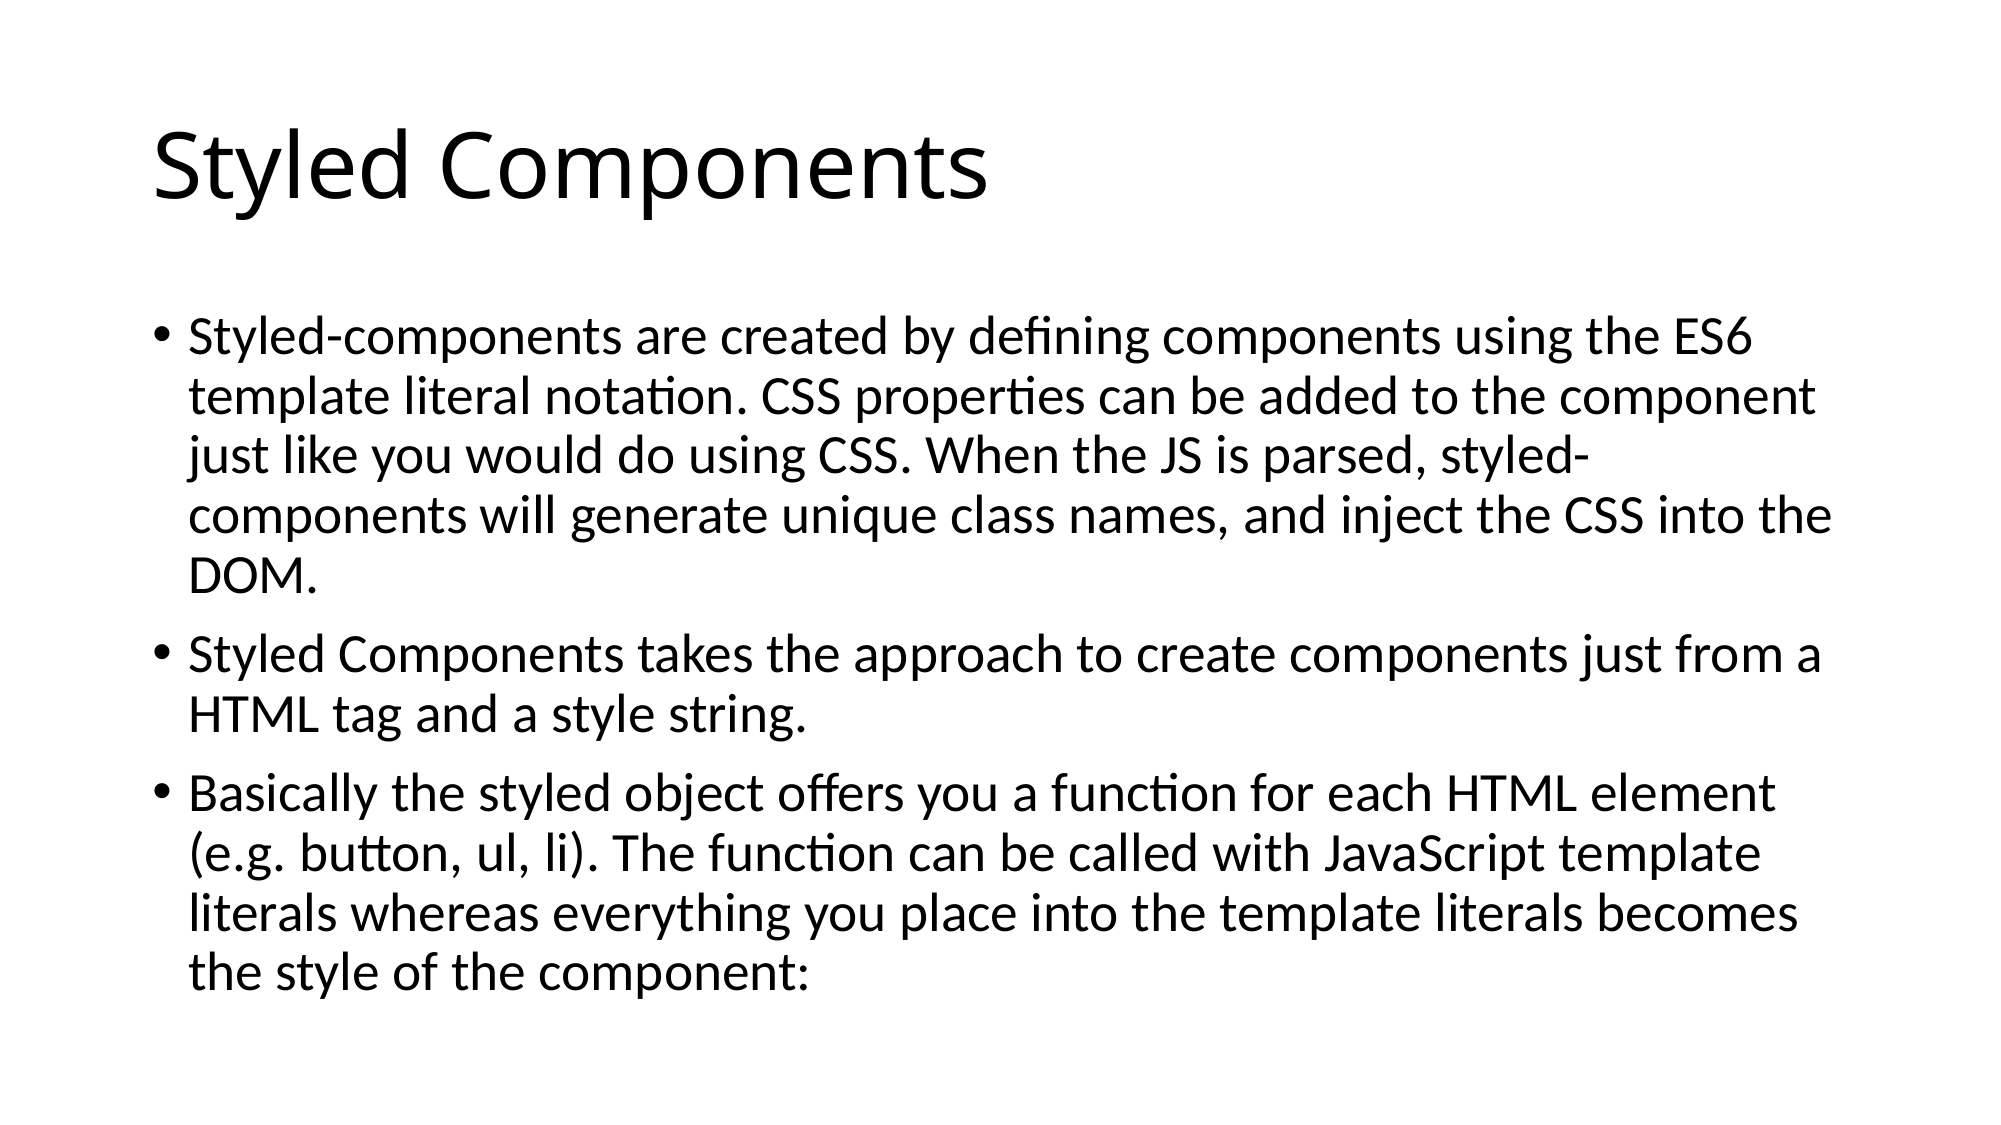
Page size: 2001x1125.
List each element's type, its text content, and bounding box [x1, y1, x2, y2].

list Styled-components are created by defining components using the ES6 template literal notation. CSS properties can be added to the component just like you would do using CSS. When the JS is parsed, styled-components will generate unique class names, and inject the CSS into the DOM. Styled Components takes the approach to create components just from a HTML tag and a style string. Basically the styled object offers you a function for each HTML element (e.g. button, ul, li). The function can be called with JavaScript template literals whereas everything you place into the template literals becomes the style of the component: [137, 299, 1863, 1014]
title Styled Components [137, 59, 1863, 278]
